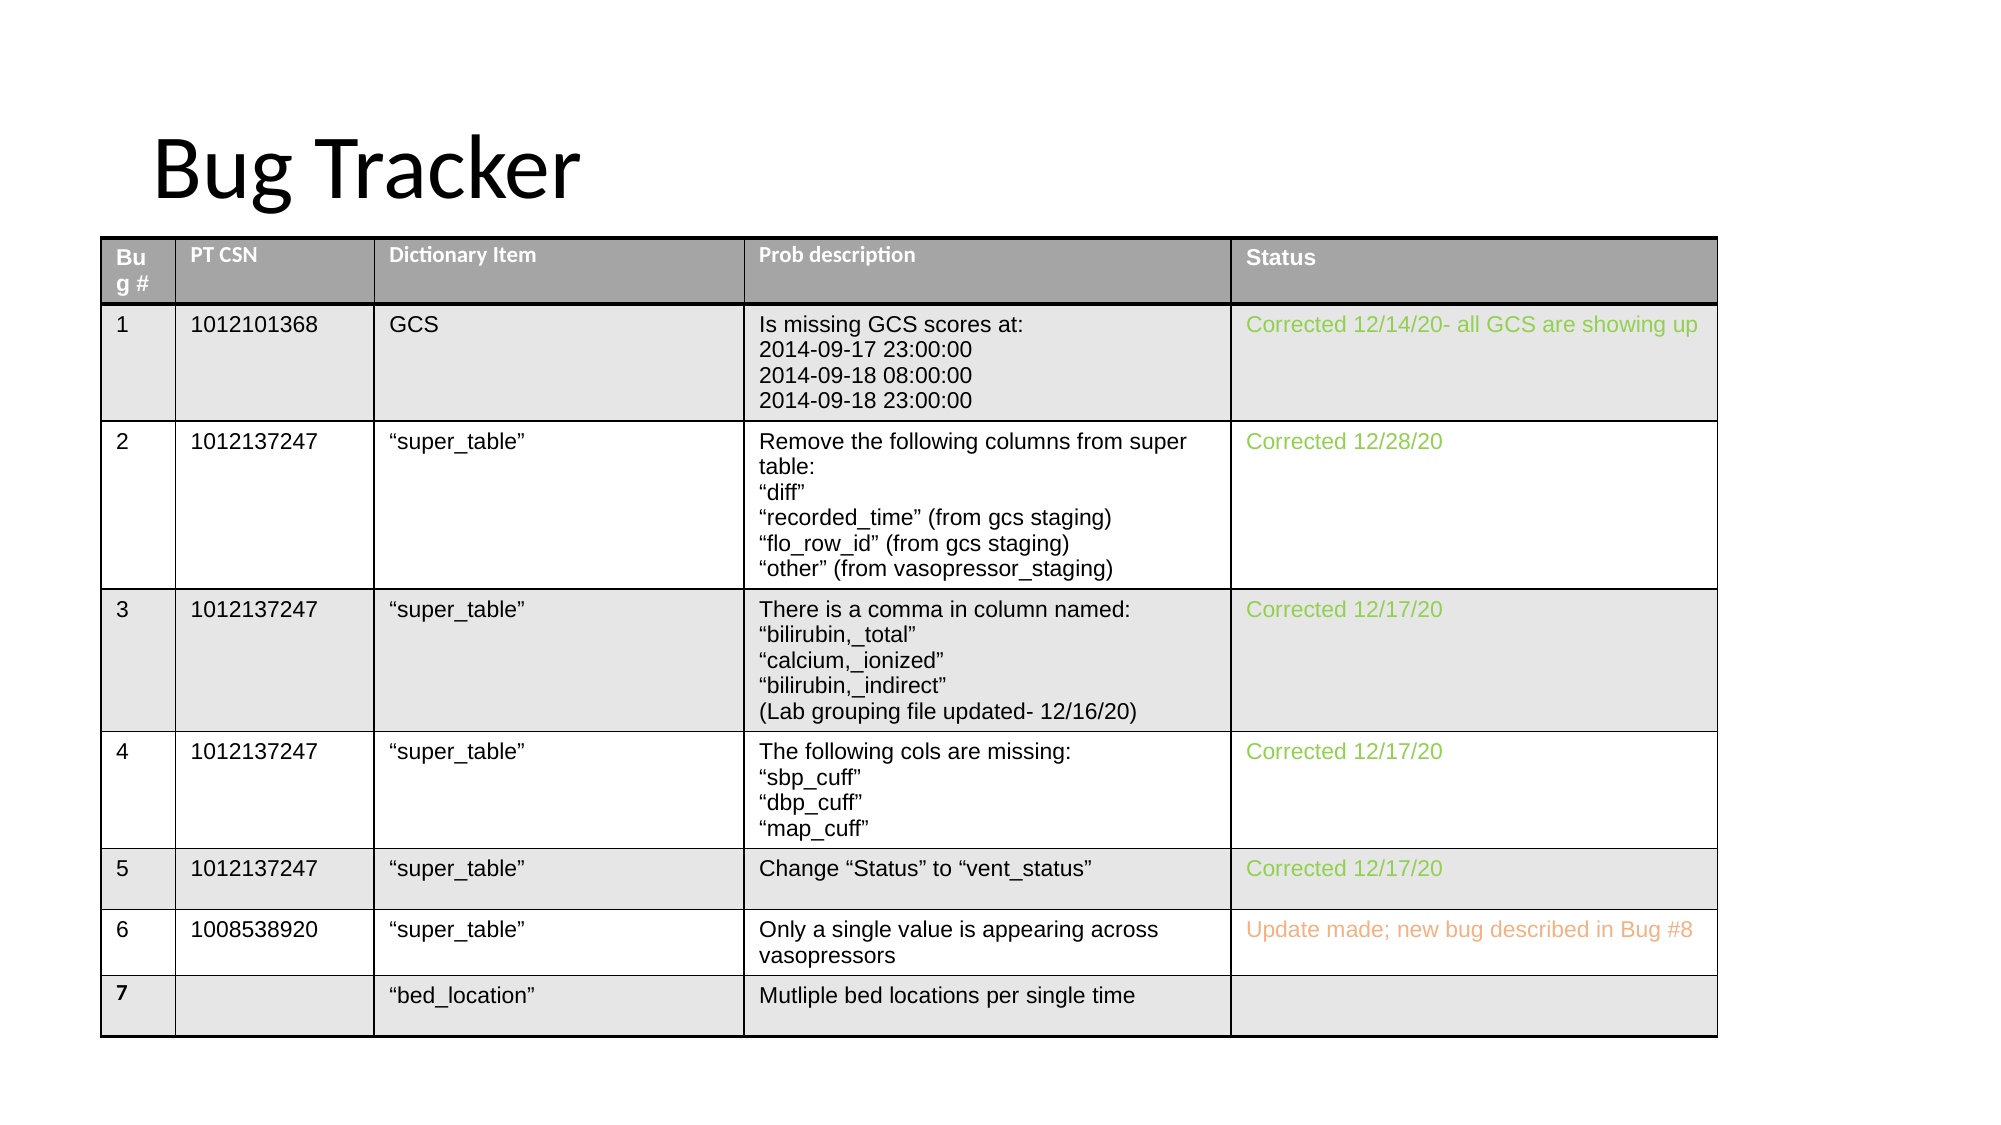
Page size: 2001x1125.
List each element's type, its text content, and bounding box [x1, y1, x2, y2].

table_cell Mutliple bed locations per single time [745, 976, 1230, 1035]
table_cell Update made; new bug described in Bug #8 [1232, 910, 1717, 975]
table_cell “super_table” [375, 590, 743, 731]
table_cell Remove the following columns from super table: “diff” “recorded_time” (from gcs staging) “flo_row_id” (from gcs staging) “other” (from vasopressor_staging) [745, 422, 1230, 588]
table_cell 2 [102, 422, 175, 588]
table_cell [176, 976, 373, 1035]
table_cell GCS [375, 306, 743, 420]
table_cell Is missing GCS scores at: 2014-09-17 23:00:00 2014-09-18 08:00:00 2014-09-18 23:00:00 [745, 306, 1230, 420]
table_cell Corrected 12/28/20 [1232, 422, 1717, 588]
table_cell 1008538920 [176, 910, 373, 975]
table_header Dictionary Item [375, 240, 744, 302]
table_cell “super_table” [375, 422, 743, 588]
title Bug Tracker [137, 59, 1863, 278]
table_cell “super_table” [375, 910, 743, 975]
table_cell Only a single value is appearing across vasopressors [745, 910, 1230, 975]
table_cell 4 [102, 732, 175, 848]
table_cell 1012137247 [176, 590, 373, 731]
table_cell 6 [102, 910, 175, 975]
table_header PT CSN [176, 240, 374, 302]
table_cell Corrected 12/17/20 [1232, 732, 1717, 848]
table_cell 1 [102, 306, 175, 420]
table_header Bug # [102, 240, 175, 302]
table_cell Change “Status” to “vent_status” [745, 849, 1230, 909]
table_cell 5 [102, 849, 175, 909]
table_cell 1012137247 [176, 422, 373, 588]
table_cell 1012137247 [176, 732, 373, 848]
table_cell 1012101368 [176, 306, 373, 420]
table_cell Corrected 12/17/20 [1232, 590, 1717, 731]
table_cell 3 [102, 590, 175, 731]
table_cell 7 [102, 976, 175, 1035]
table_header Prob description [745, 240, 1230, 302]
table_cell 1012137247 [176, 849, 373, 909]
table_cell “super_table” [375, 849, 743, 909]
table_header Status [1232, 240, 1717, 302]
table_cell “super_table” [375, 732, 743, 848]
table_cell Corrected 12/14/20- all GCS are showing up [1232, 306, 1717, 420]
table_cell The following cols are missing: “sbp_cuff” “dbp_cuff” “map_cuff” [745, 732, 1230, 848]
table_cell [1232, 976, 1717, 1035]
table_cell Corrected 12/17/20 [1232, 849, 1717, 909]
table_cell There is a comma in column named: “bilirubin,_total” “calcium,_ionized” “bilirubin,_indirect” (Lab grouping file updated- 12/16/20) [745, 590, 1230, 731]
table_cell “bed_location” [375, 976, 743, 1035]
